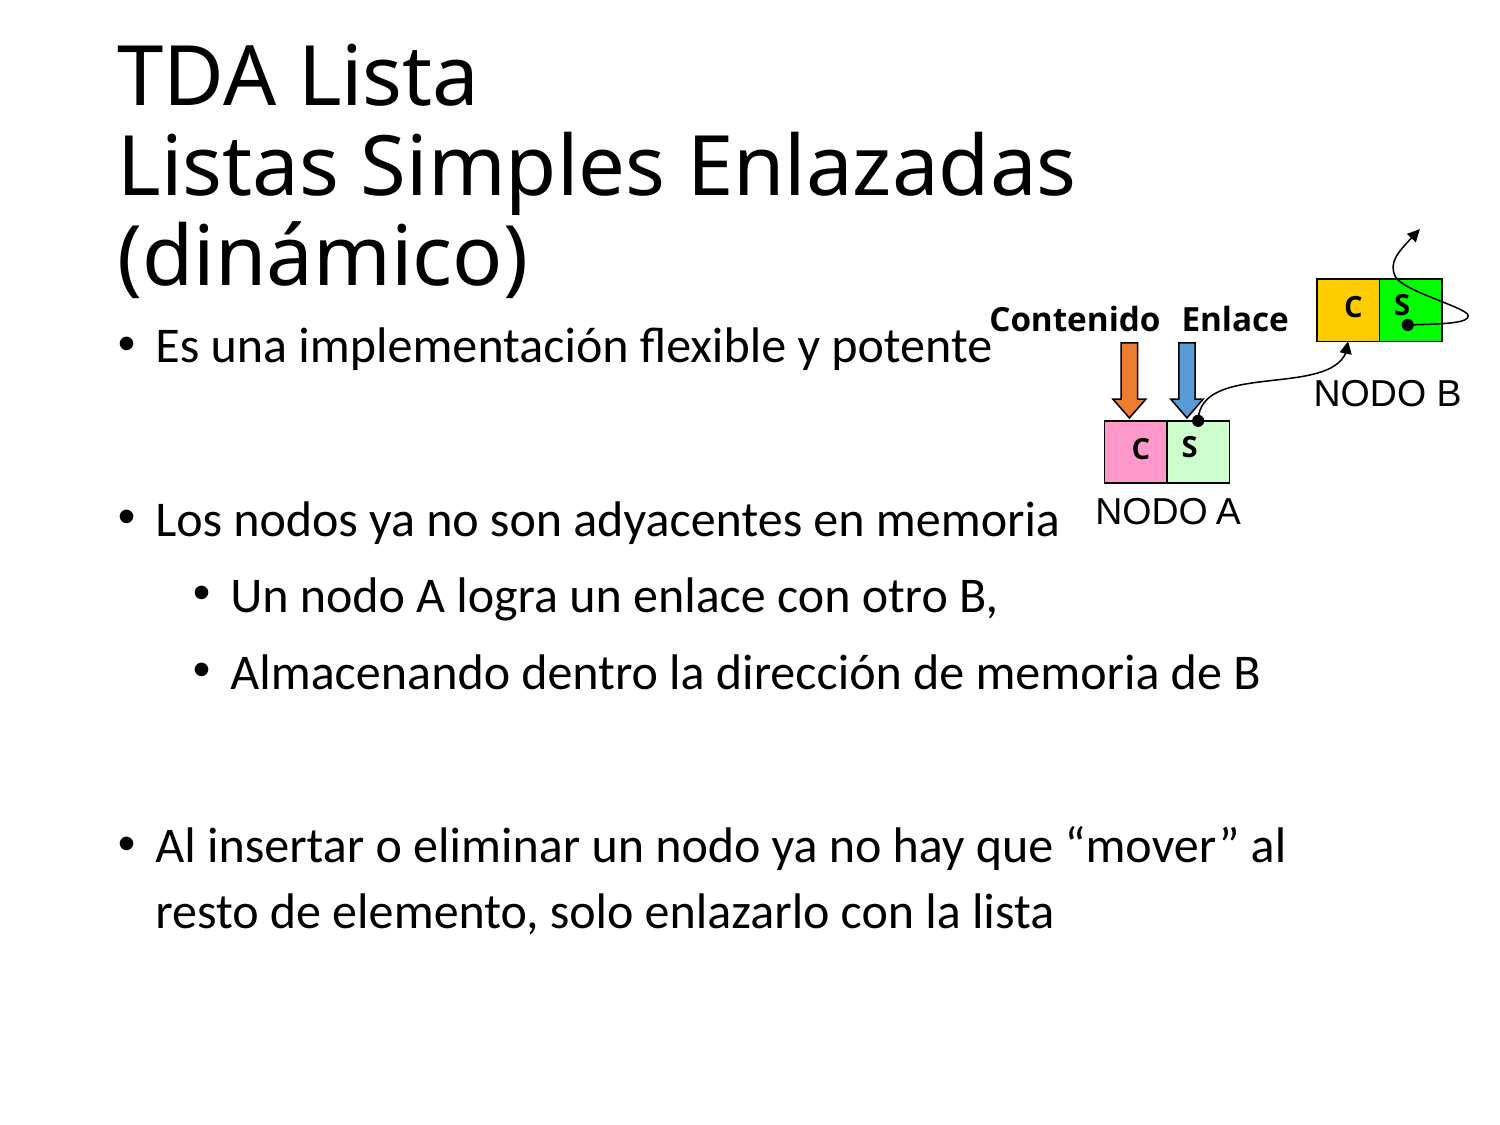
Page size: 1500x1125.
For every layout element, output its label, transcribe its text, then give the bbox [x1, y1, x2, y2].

text_box [76, 231, 1426, 837]
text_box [1104, 420, 1243, 484]
text_box Contenido [974, 290, 1166, 346]
text_box Es una implementación flexible y potente Los nodos ya no son adyacentes en memoria Un nodo A logra un enlace con otro B, Almacenando dentro la dirección de memoria de B Al insertar o eliminar un nodo ya no hay que “mover” al resto de elemento, solo enlazarlo con la lista [103, 837, 1397, 1014]
text_box [1460, 309, 1469, 322]
text_box [1170, 347, 1204, 418]
text_box [1112, 346, 1146, 418]
text_box NODO A [1080, 479, 1294, 540]
title TDA Lista Listas Simples Enlazadas (dinámico) [103, 59, 1397, 231]
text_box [1233, 305, 1314, 457]
text_box [1392, 229, 1420, 277]
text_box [1316, 278, 1455, 342]
text_box Enlace [1166, 290, 1304, 347]
text_box NODO B [1318, 361, 1483, 422]
